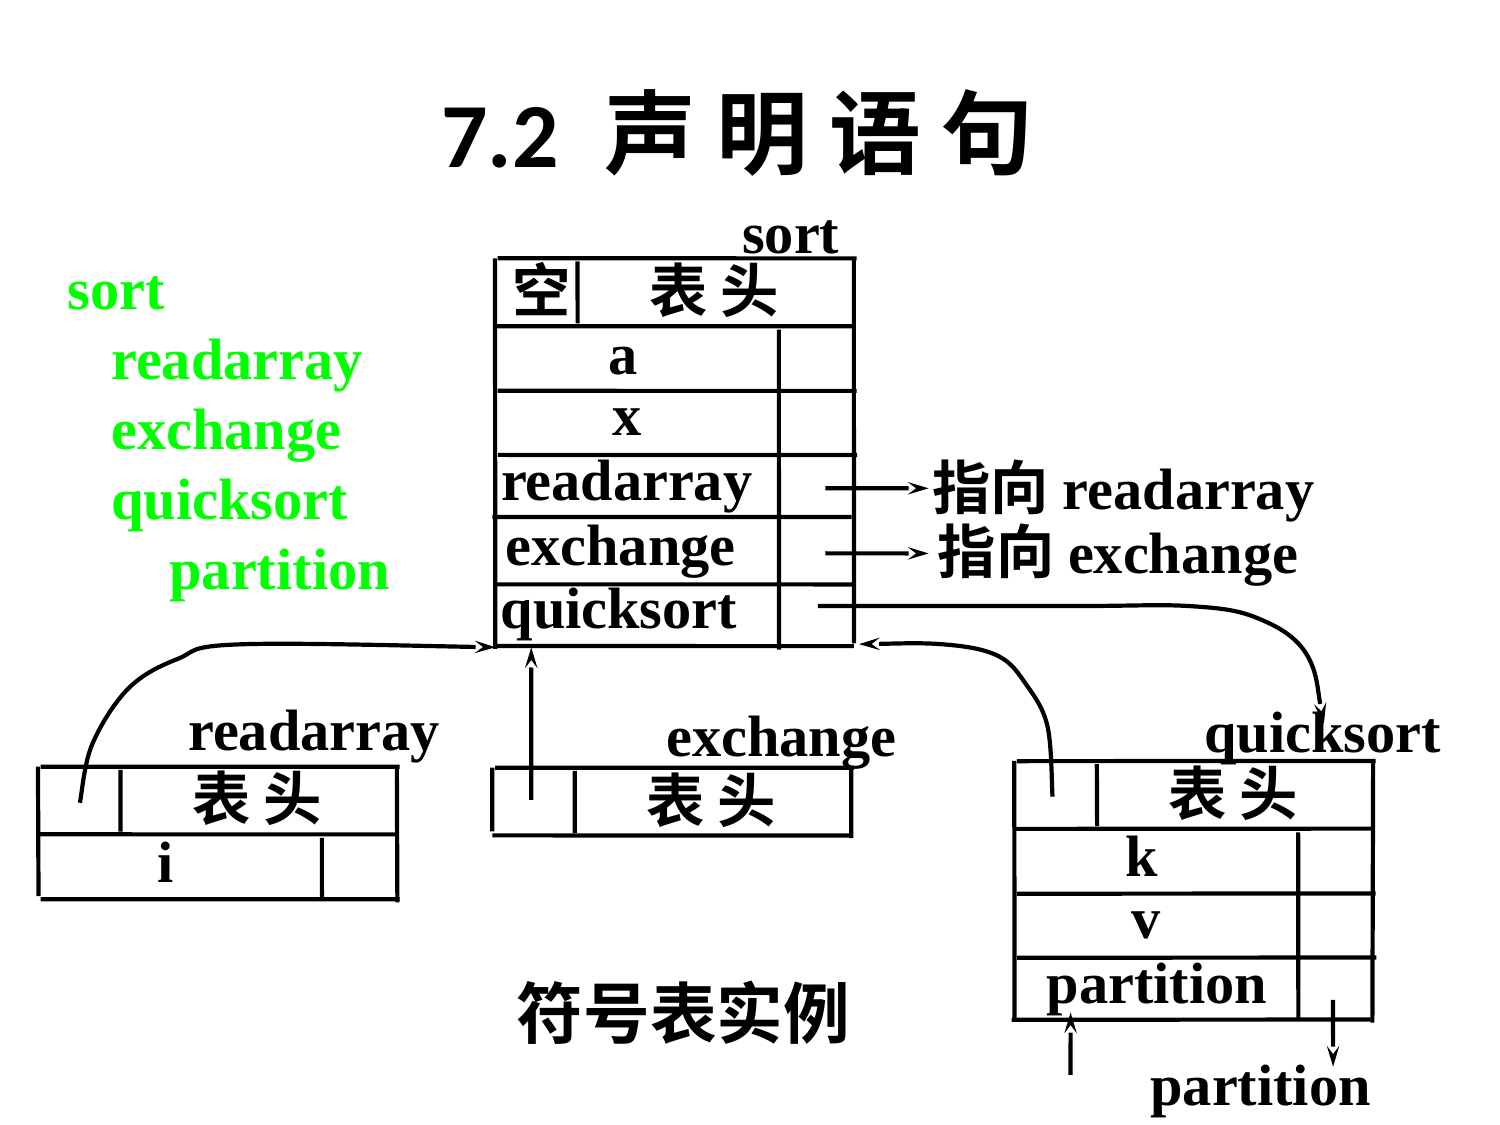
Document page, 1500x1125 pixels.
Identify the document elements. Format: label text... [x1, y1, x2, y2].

title 7.2 声 明 语 句 [99, 37, 1375, 186]
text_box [32, 187, 1471, 1125]
